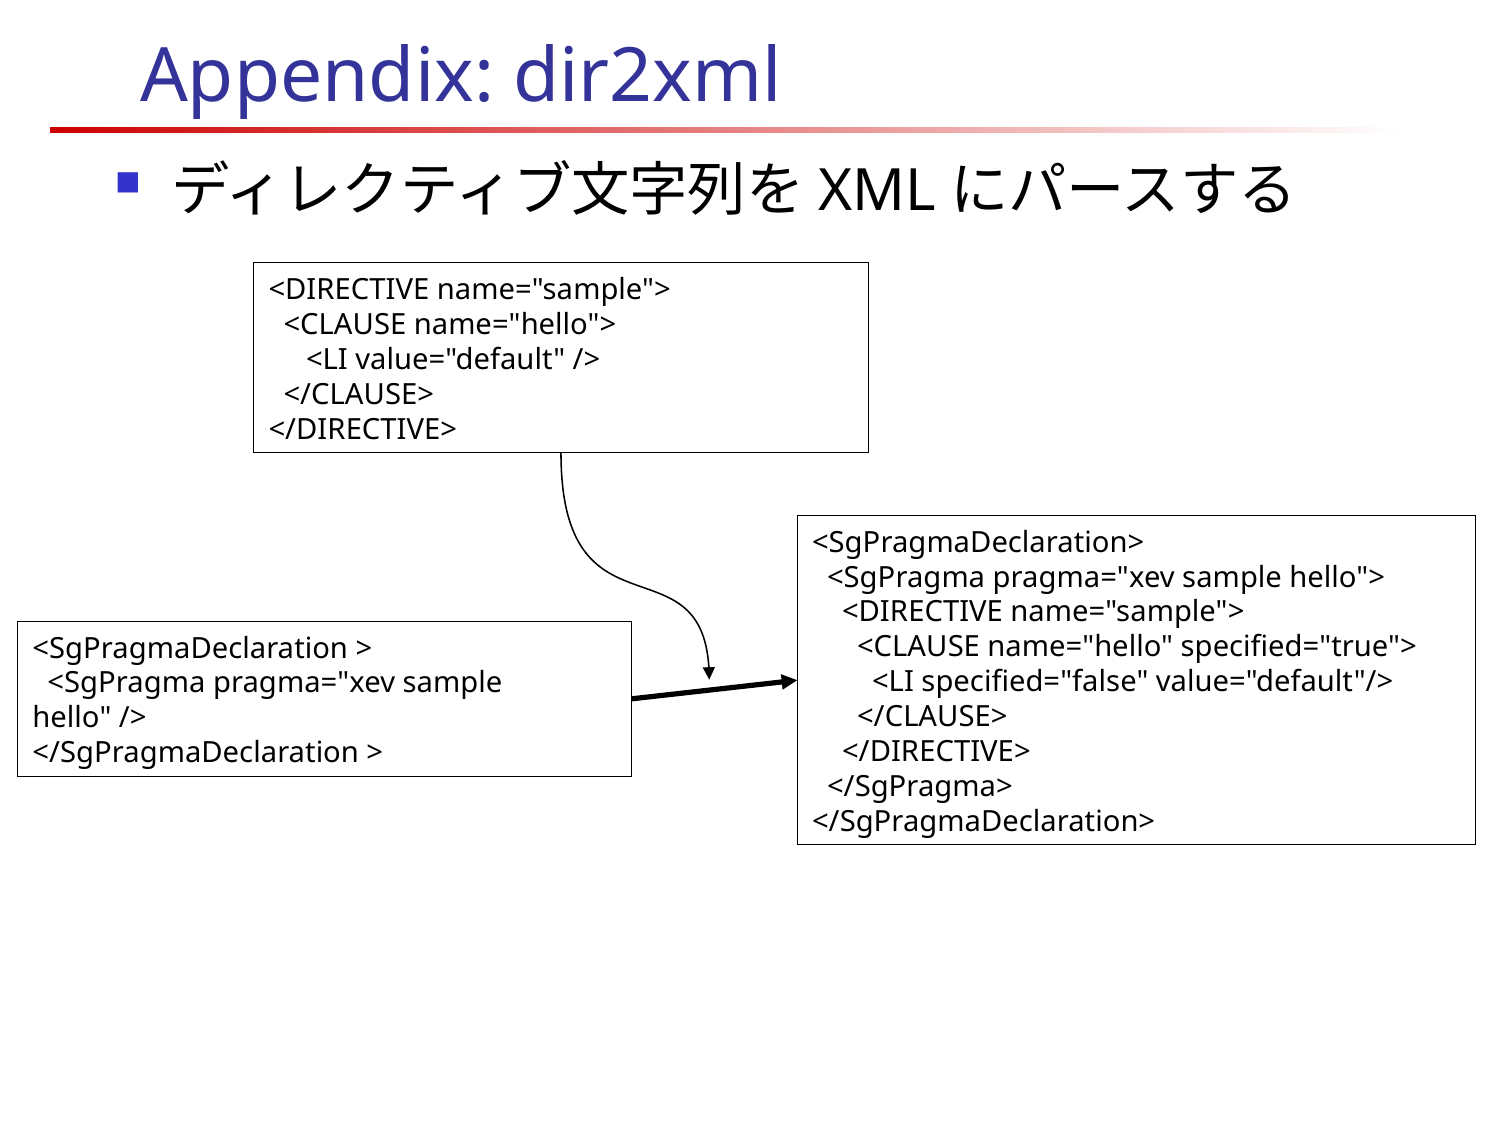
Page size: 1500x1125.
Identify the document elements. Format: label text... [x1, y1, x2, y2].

text_box <DIRECTIVE name="sample"> <CLAUSE name="hello"> <LI value="default" /> </CLAUSE> </DIRECTIVE> [253, 262, 869, 453]
text_box <SgPragmaDeclaration > <SgPragma pragma="xev sample hello" /> </SgPragmaDeclaration > [17, 621, 632, 777]
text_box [522, 493, 748, 642]
list ディレクティブ文字列をXMLにパースする [99, 145, 1438, 291]
text_box <SgPragmaDeclaration> <SgPragma pragma="xev sample hello"> <DIRECTIVE name="sample"> <CLAUSE name="hello" specified="true"> <LI specified="false" value="default"/> </CLAUSE> </DIRECTIVE> </SgPragma> </SgPragmaDeclaration> [797, 515, 1476, 845]
title Appendix: dir2xml [125, 0, 1404, 124]
